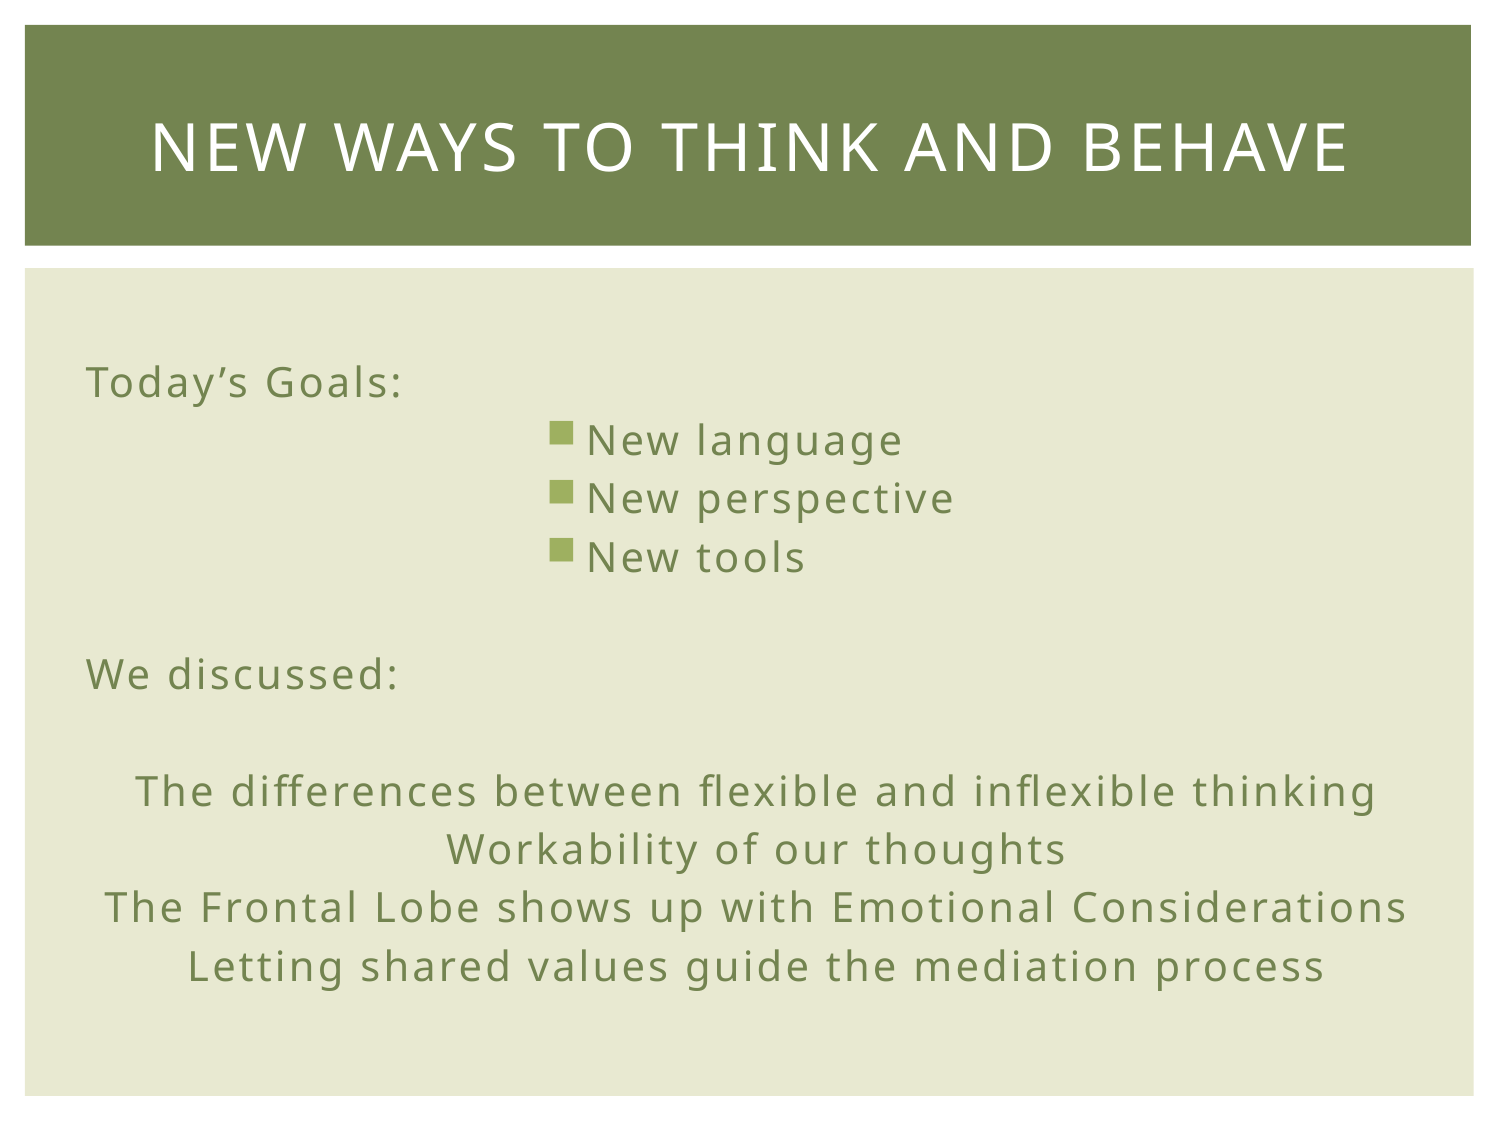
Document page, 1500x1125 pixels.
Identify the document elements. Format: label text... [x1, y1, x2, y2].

list Today’s Goals: New language New perspective New tools We discussed: The differences between flexible and inflexible thinking Workability of our thoughts The Frontal Lobe shows up with Emotional Considerations Letting shared values guide the mediation process [62, 347, 1442, 1053]
title New ways to think and behave [62, 58, 1438, 232]
